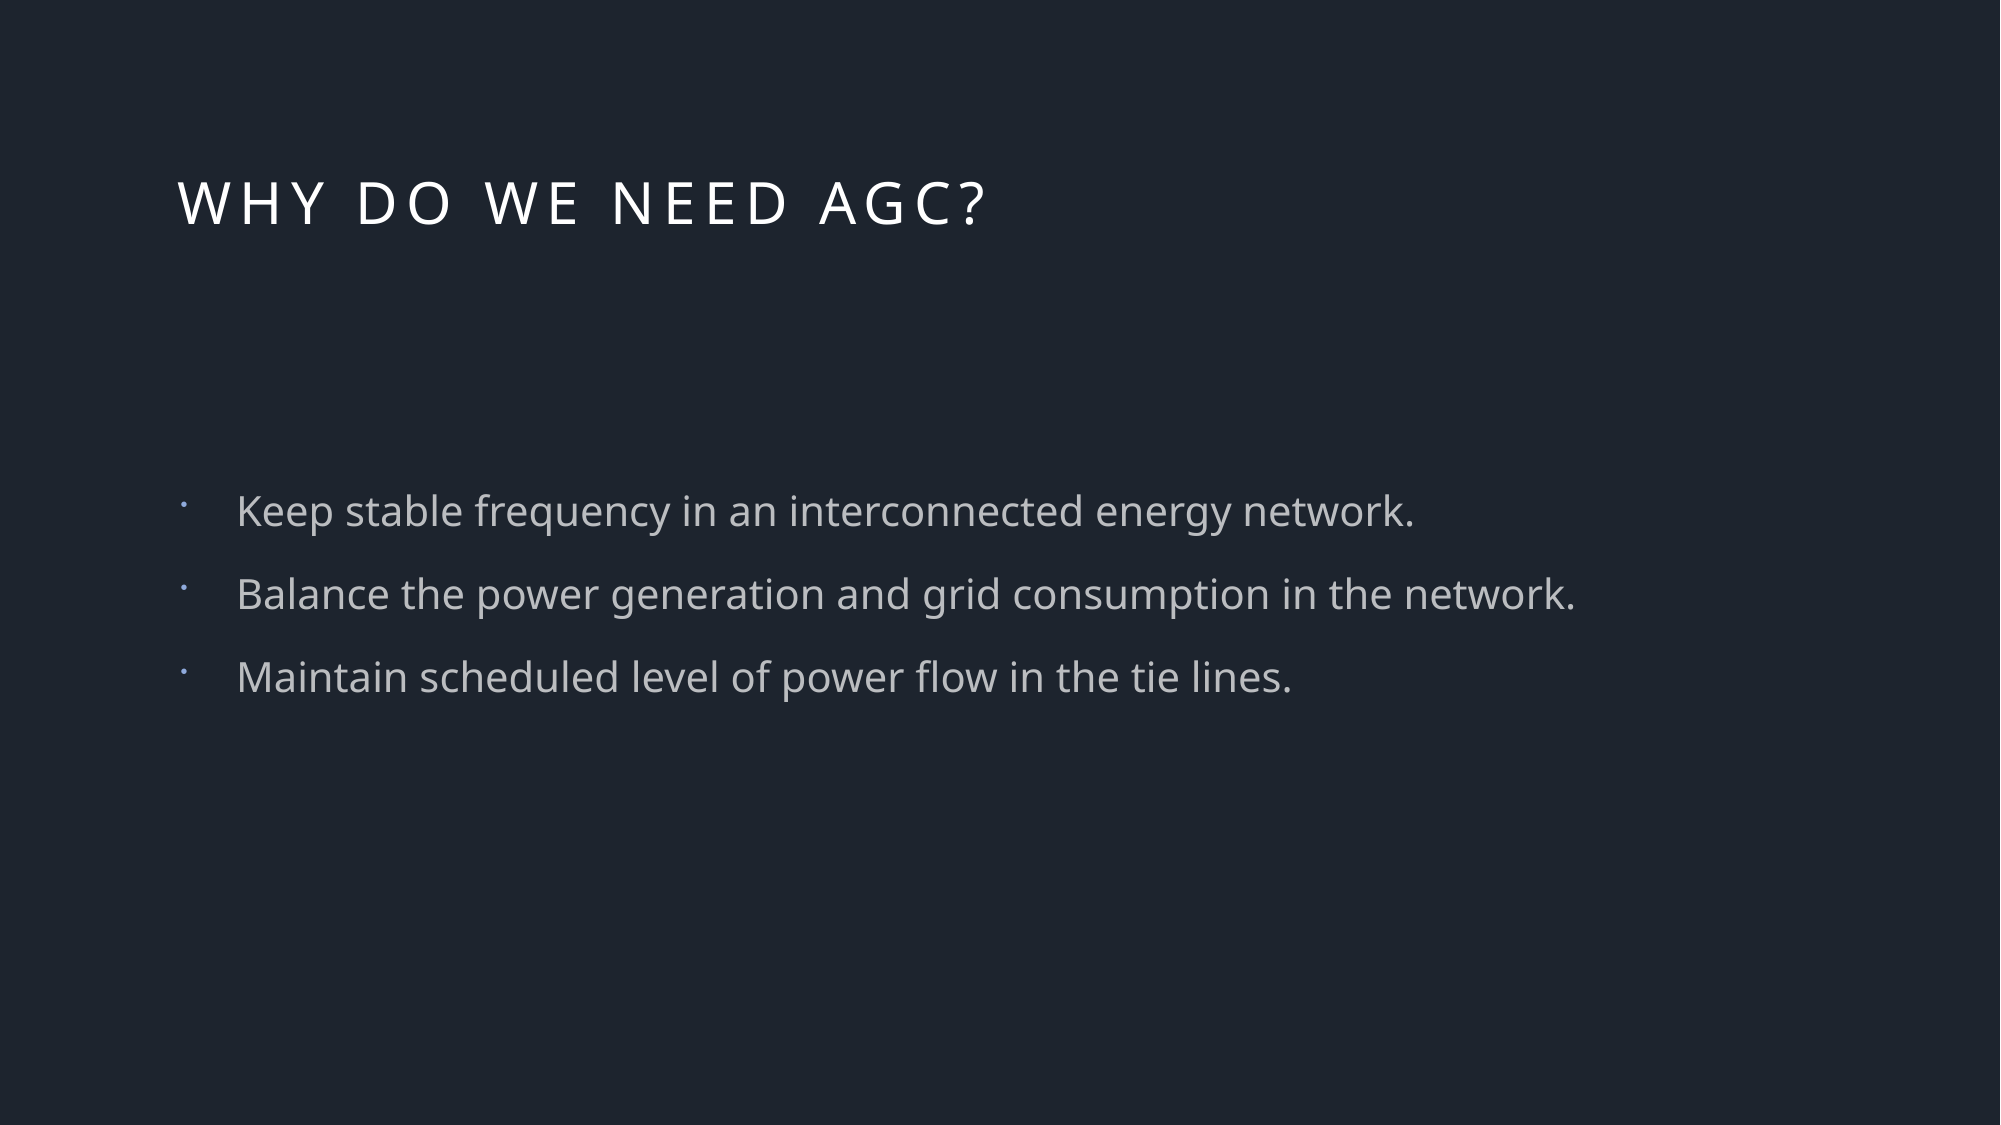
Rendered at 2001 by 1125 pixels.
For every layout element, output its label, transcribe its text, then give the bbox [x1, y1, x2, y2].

title Why do we need agc? [177, 165, 1822, 274]
list Keep stable frequency in an interconnected energy network. Balance the power generation and grid consumption in the network. Maintain scheduled level of power flow in the tie lines. [177, 472, 1822, 1125]
